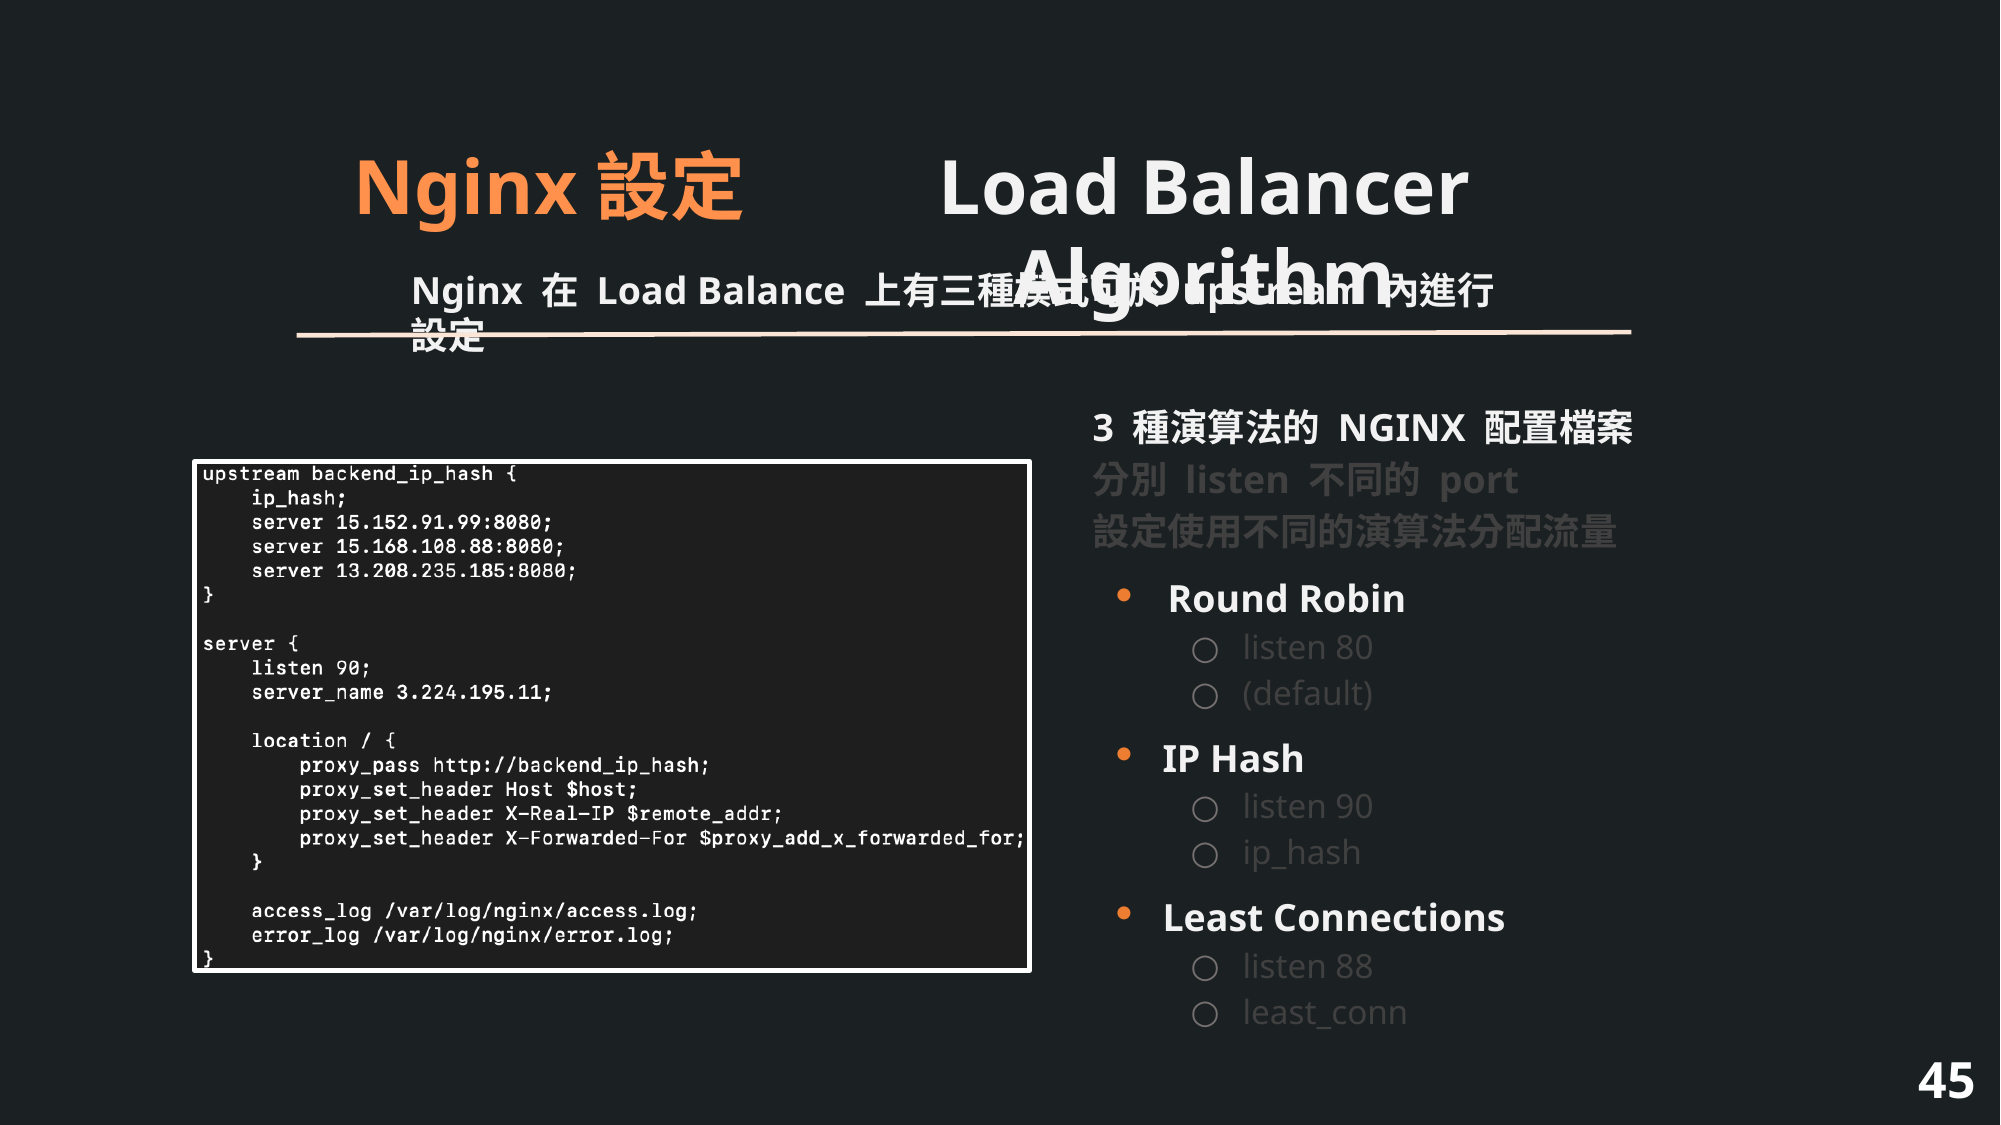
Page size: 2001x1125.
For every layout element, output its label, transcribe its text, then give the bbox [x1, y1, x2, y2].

text_box Nginx 在 Load Balance 上有三種模式可於 upstream 內進行設定 [396, 336, 1533, 364]
text_box Nginx 在 Load Balance 上有三種模式可於 upstream 內進行設定 [396, 259, 1533, 332]
text_box 3 種演算法的 NGINX 配置檔案 分別 listen 不同的 port 設定使用不同的演算法分配流量 Round Robin listen 80 (default) IP Hash listen 90 ip_hash Least Connections listen 88 least_conn [1077, 390, 1676, 1039]
text_box 45 [1904, 1041, 1995, 1117]
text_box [296, 332, 1632, 336]
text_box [324, 132, 1676, 239]
picture [197, 463, 1028, 969]
